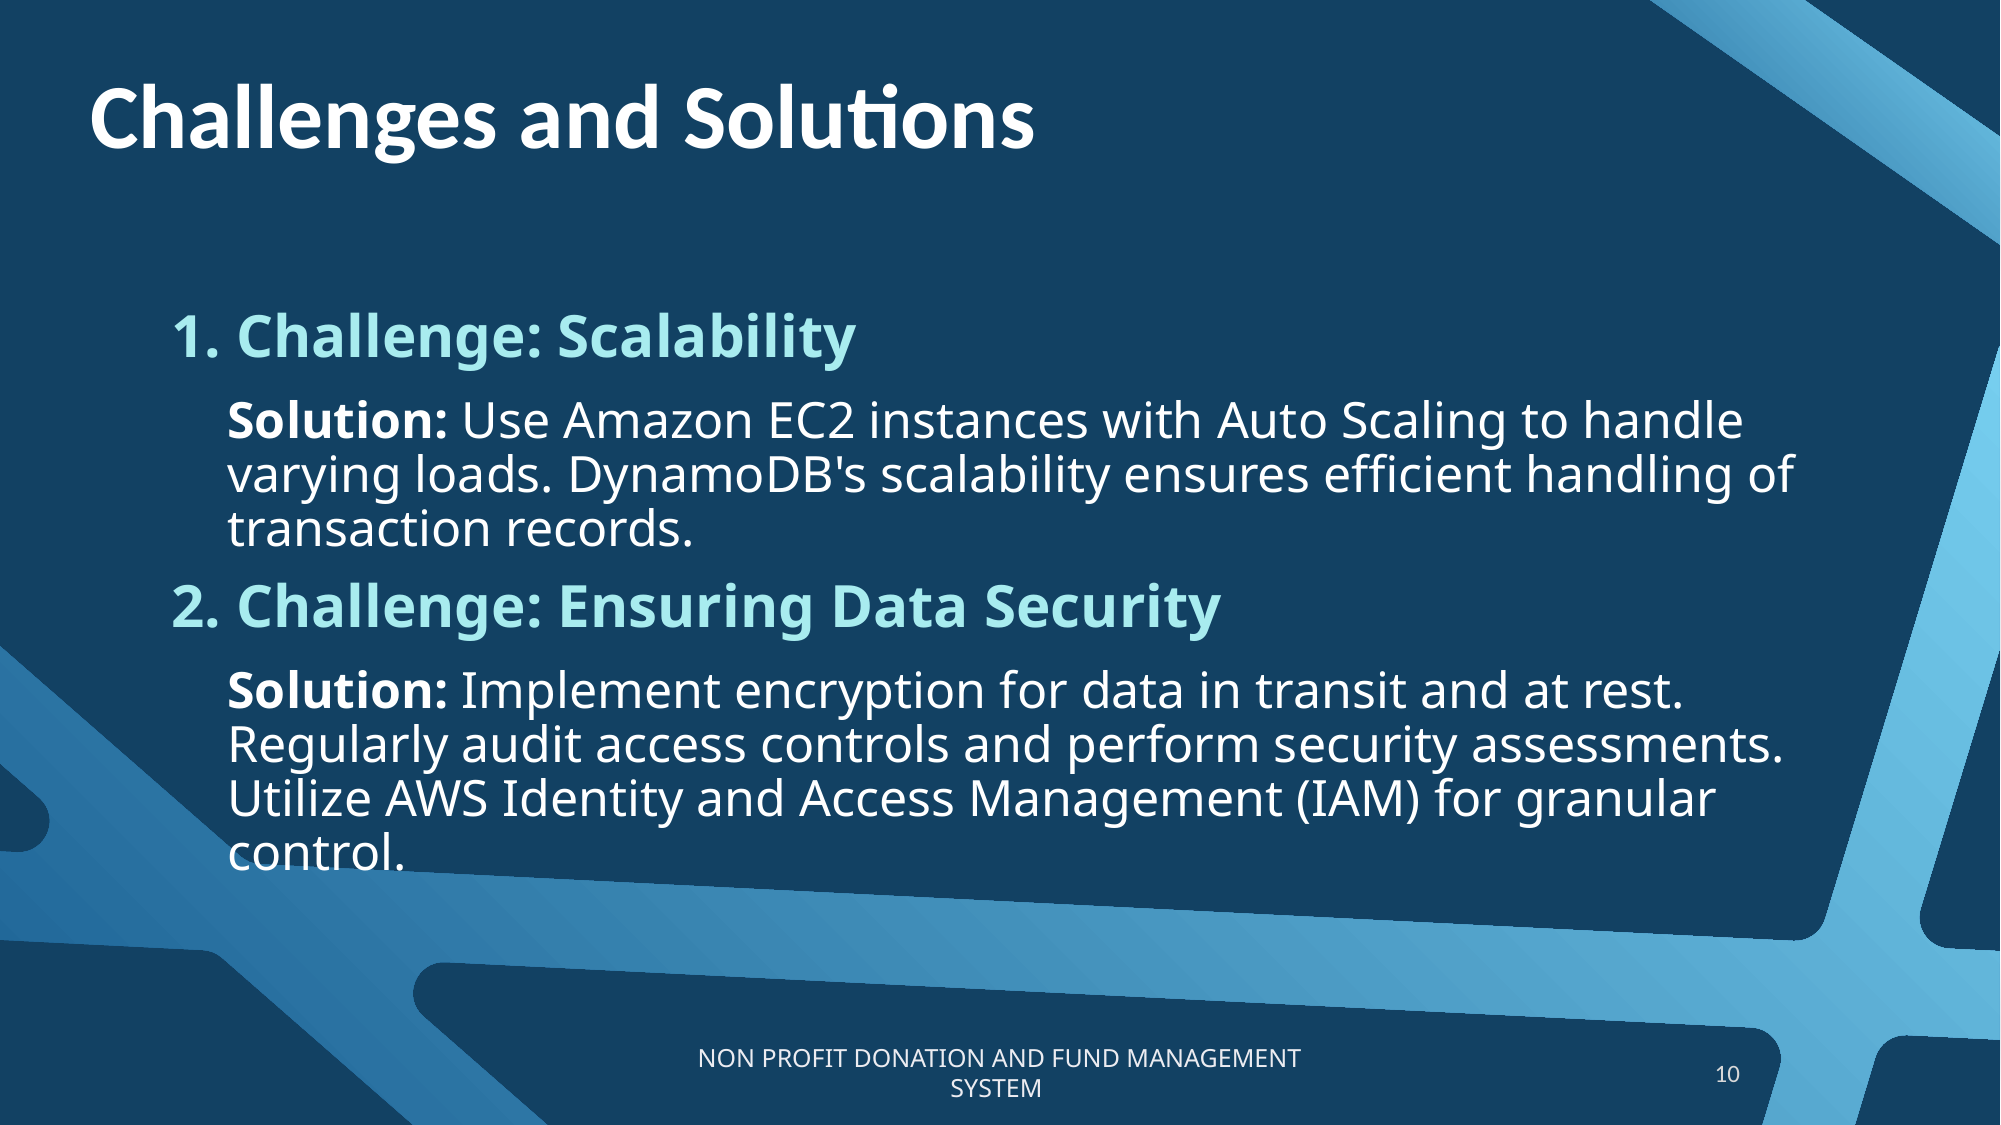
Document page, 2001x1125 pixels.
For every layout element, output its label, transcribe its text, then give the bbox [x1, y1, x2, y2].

title Challenges and Solutions [75, 9, 1800, 228]
list 1. Challenge: Scalability Solution: Use Amazon EC2 instances with Auto Scaling to handle varying loads. DynamoDB's scalability ensures efficient handling of transaction records. 2. Challenge: Ensuring Data Security Solution: Implement encryption for data in transit and at rest. Regularly audit access controls and perform security assessments. Utilize AWS Identity and Access Management (IAM) for granular control. [137, 299, 1863, 1014]
footer NON PROFIT DONATION AND FUND MANAGEMENT SYSTEM [662, 1042, 1338, 1103]
slide_number 10 [1412, 1042, 1756, 1103]
